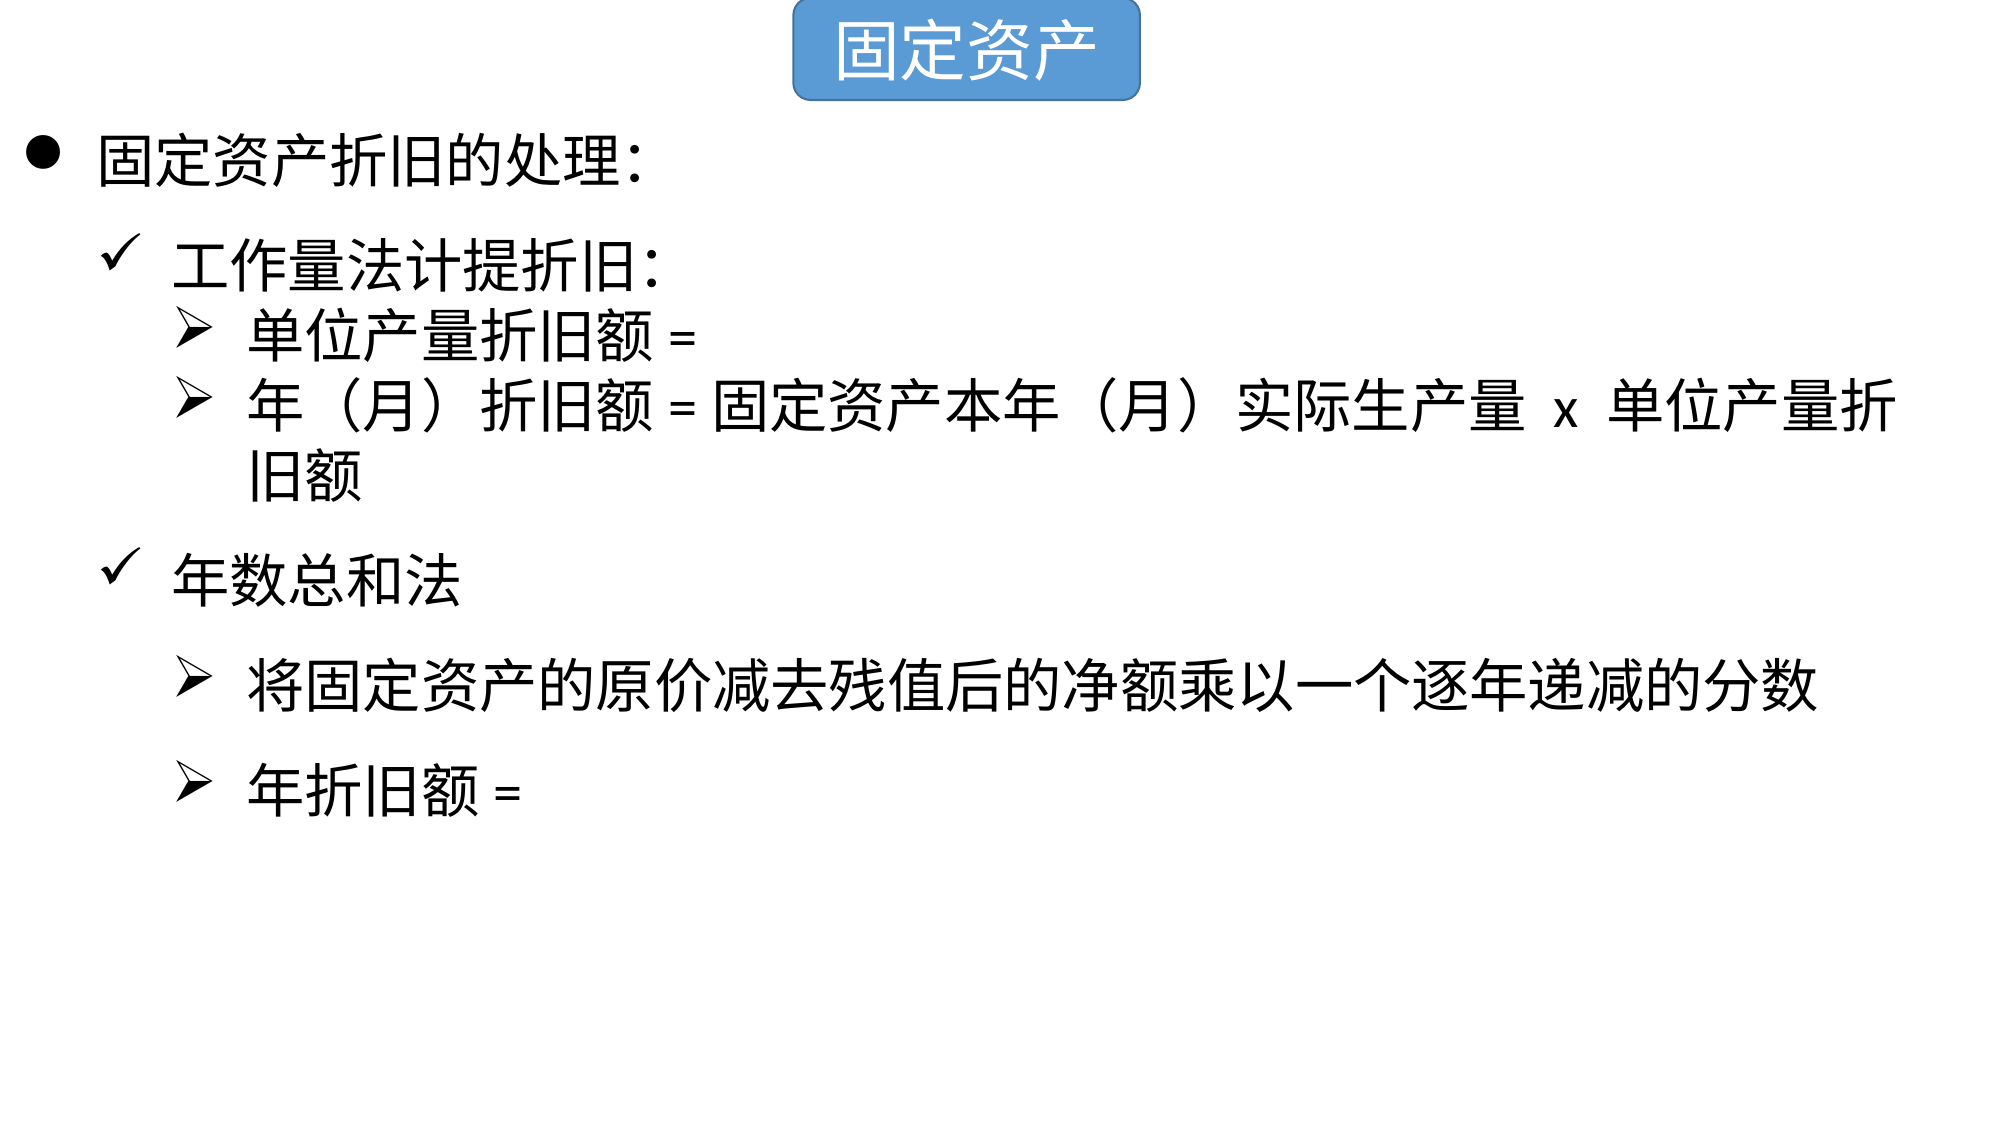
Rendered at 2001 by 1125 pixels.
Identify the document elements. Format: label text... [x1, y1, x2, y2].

text_box 固定资产 [792, 0, 1141, 102]
